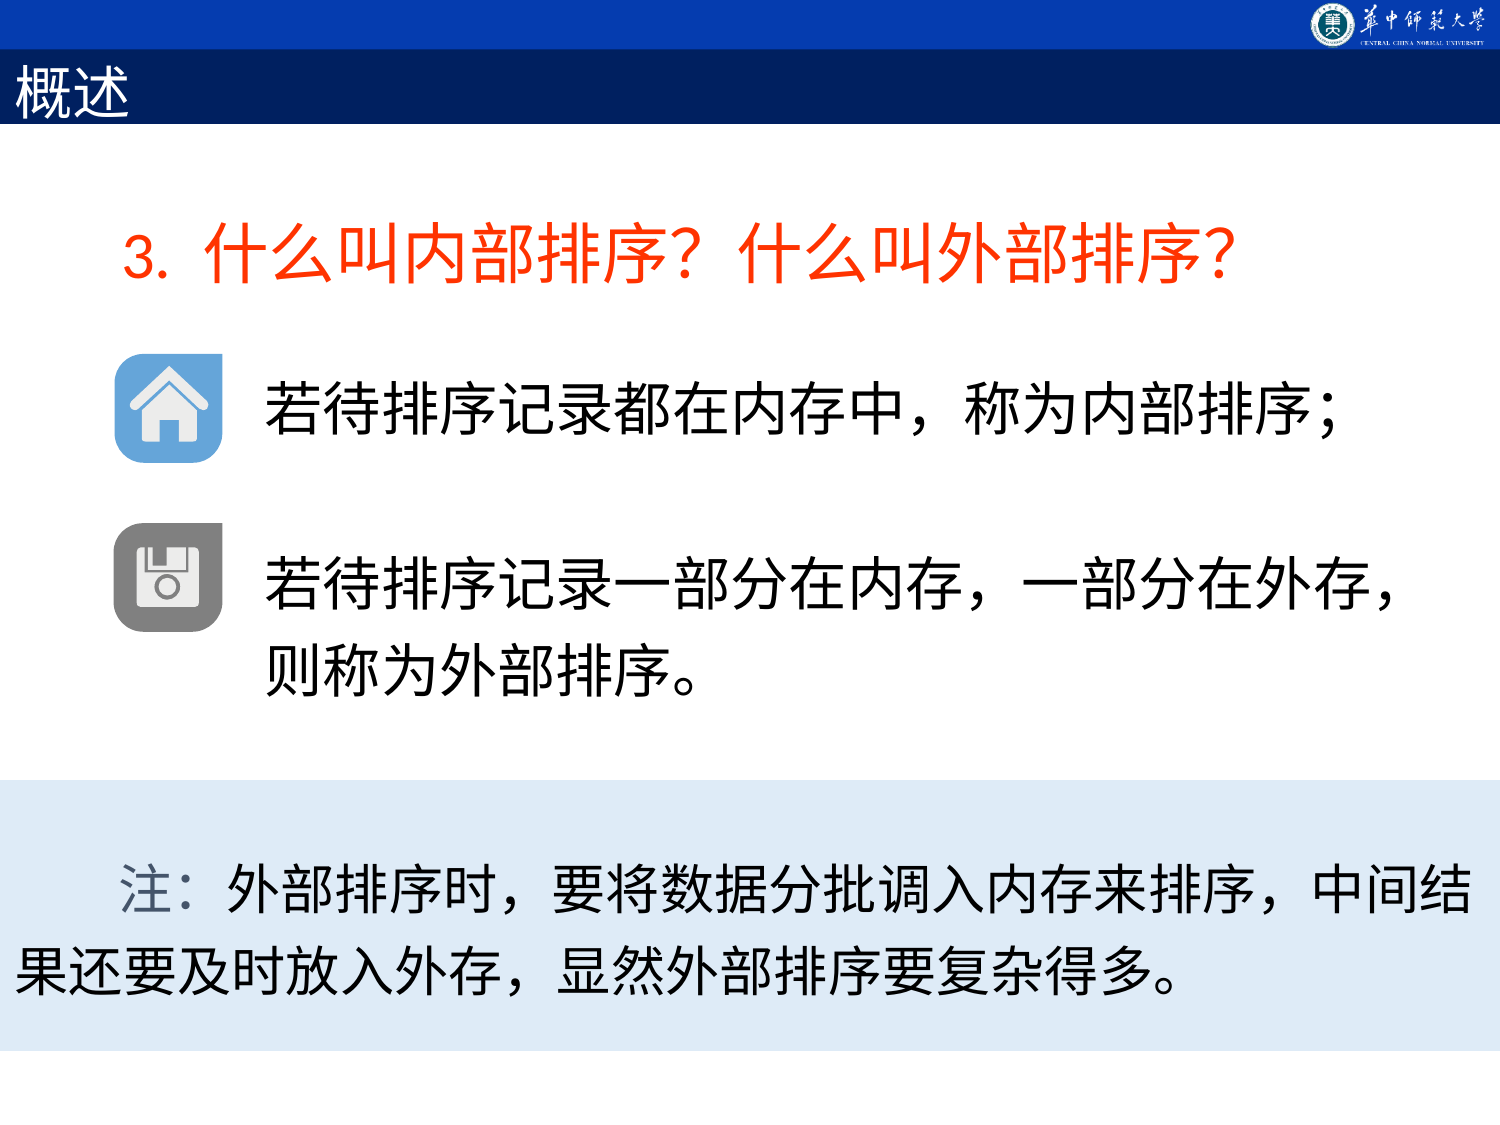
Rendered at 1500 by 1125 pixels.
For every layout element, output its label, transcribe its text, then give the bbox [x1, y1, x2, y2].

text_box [114, 353, 223, 463]
text_box 若待排序记录都在内存中，称为内部排序； 若待排序记录一部分在内存，一部分在外存，则称为外部排序。 [249, 347, 1428, 712]
text_box 注：外部排序时，要将数据分批调入内存来排序，中间结果还要及时放入外存，显然外部排序要复杂得多。 [0, 780, 1500, 1051]
text_box 概述 [0, 49, 1500, 124]
text_box 3. 什么叫内部排序？什么叫外部排序？ [106, 198, 1382, 307]
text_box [113, 523, 223, 632]
picture [1310, 2, 1486, 48]
